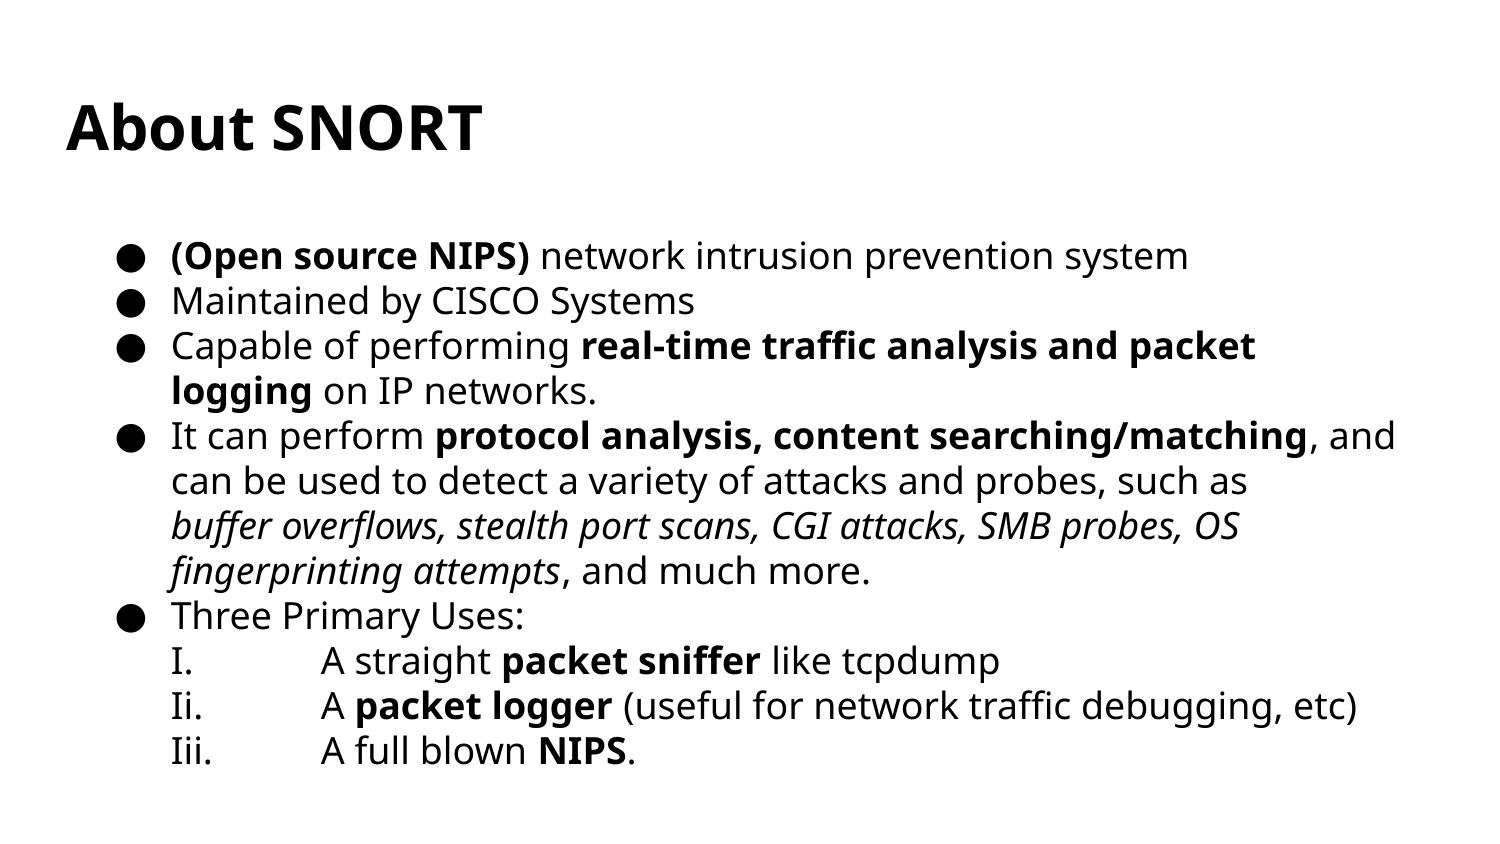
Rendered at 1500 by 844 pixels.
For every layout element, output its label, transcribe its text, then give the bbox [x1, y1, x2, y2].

text_box (Open source NIPS) network intrusion prevention system Maintained by CISCO Systems Capable of performing real-time traffic analysis and packet logging on IP networks. It can perform protocol analysis, content searching/matching, and can be used to detect a variety of attacks and probes, such as buffer overflows, stealth port scans, CGI attacks, SMB probes, OS fingerprinting attempts, and much more. Three Primary Uses: I. A straight packet sniffer like tcpdump Ii. A packet logger (useful for network traffic debugging, etc) Iii. A full blown NIPS. [80, 216, 1420, 787]
title About SNORT [51, 72, 1449, 176]
